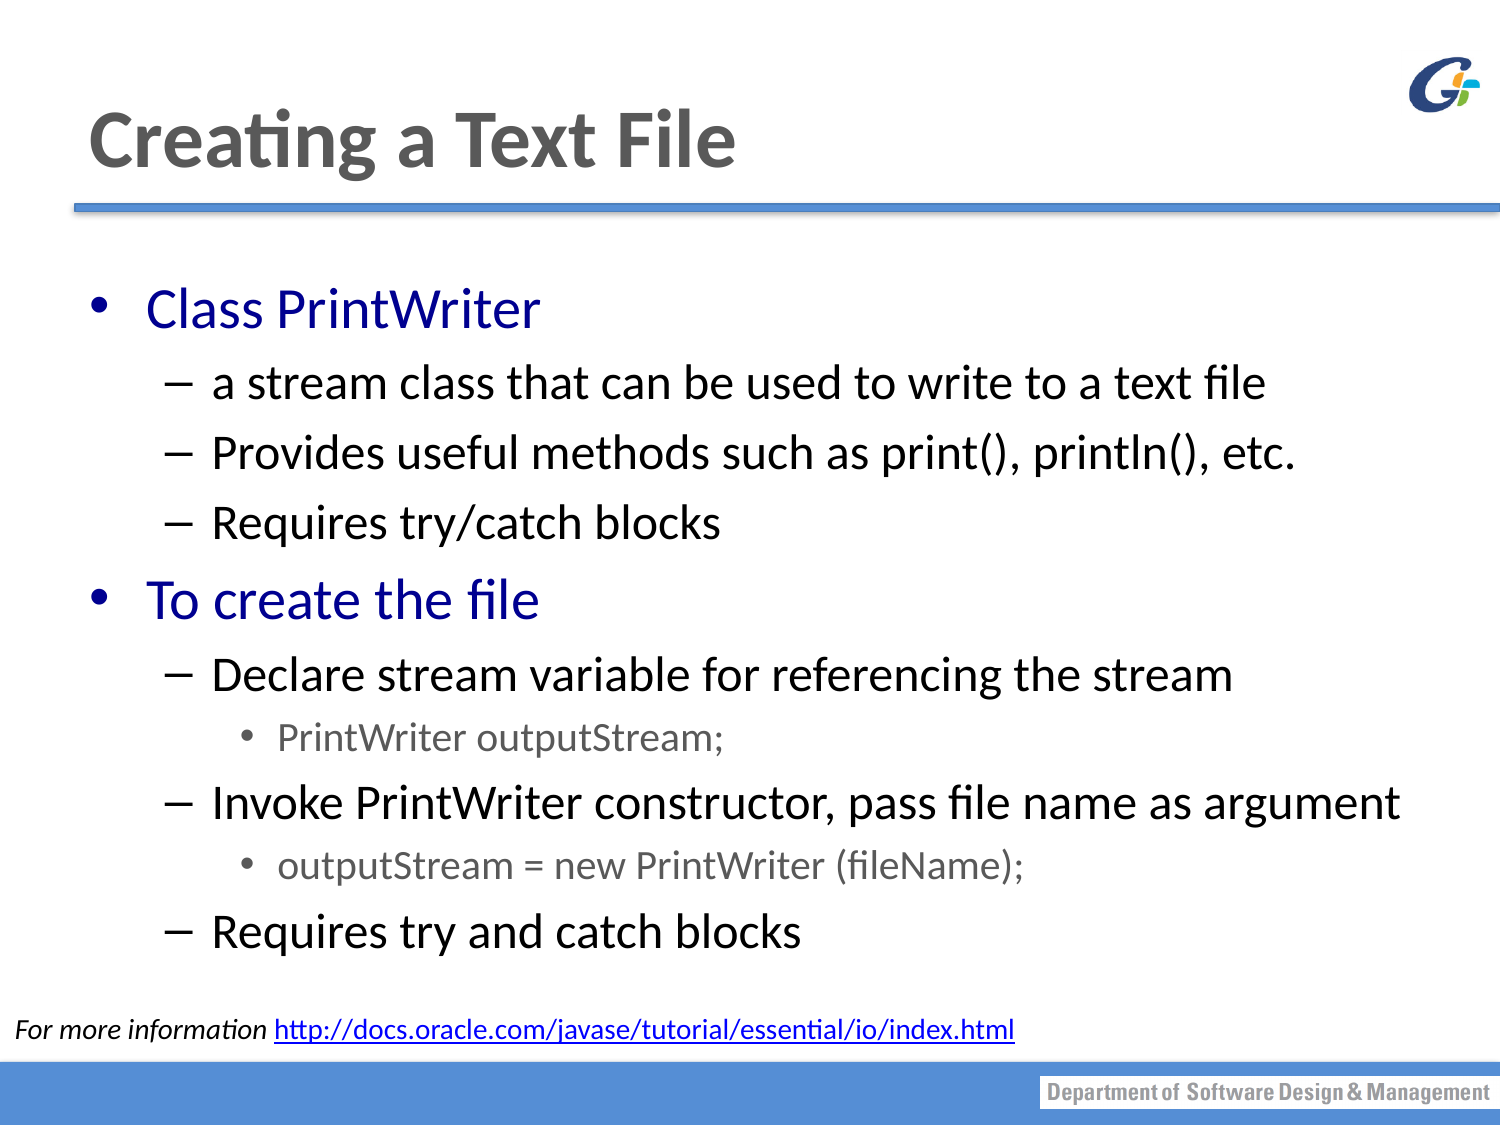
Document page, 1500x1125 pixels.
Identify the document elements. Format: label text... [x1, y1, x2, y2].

picture [1401, 50, 1482, 115]
text_box For more information http://docs.oracle.com/javase/tutorial/essential/io/index.html [0, 1003, 1153, 1053]
list Class PrintWriter a stream class that can be used to write to a text file Provides useful methods such as print(), println(), etc. Requires try/catch blocks To create the file Declare stream variable for referencing the stream PrintWriter outputStream; Invoke PrintWriter constructor, pass file name as argument outputStream = new PrintWriter (fileName); Requires try and catch blocks [75, 262, 1425, 1064]
title Creating a Text File [75, 76, 1425, 225]
picture [1040, 1076, 1500, 1109]
